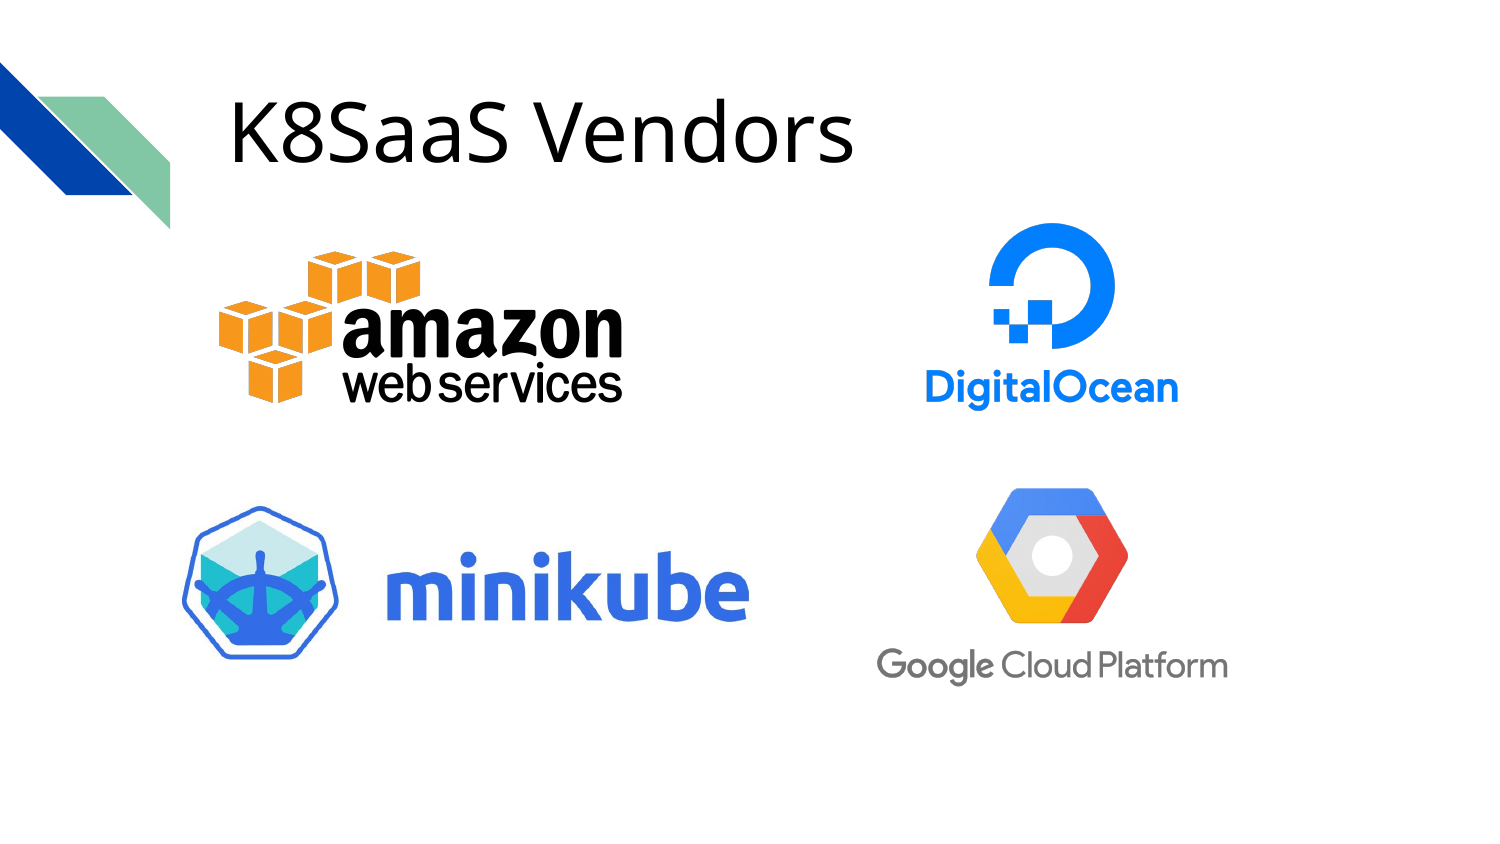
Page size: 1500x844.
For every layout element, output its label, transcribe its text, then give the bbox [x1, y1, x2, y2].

picture [212, 238, 626, 420]
picture [840, 452, 1264, 714]
picture [925, 190, 1179, 444]
picture [176, 500, 755, 665]
title K8SaaS Vendors [212, 64, 1368, 215]
